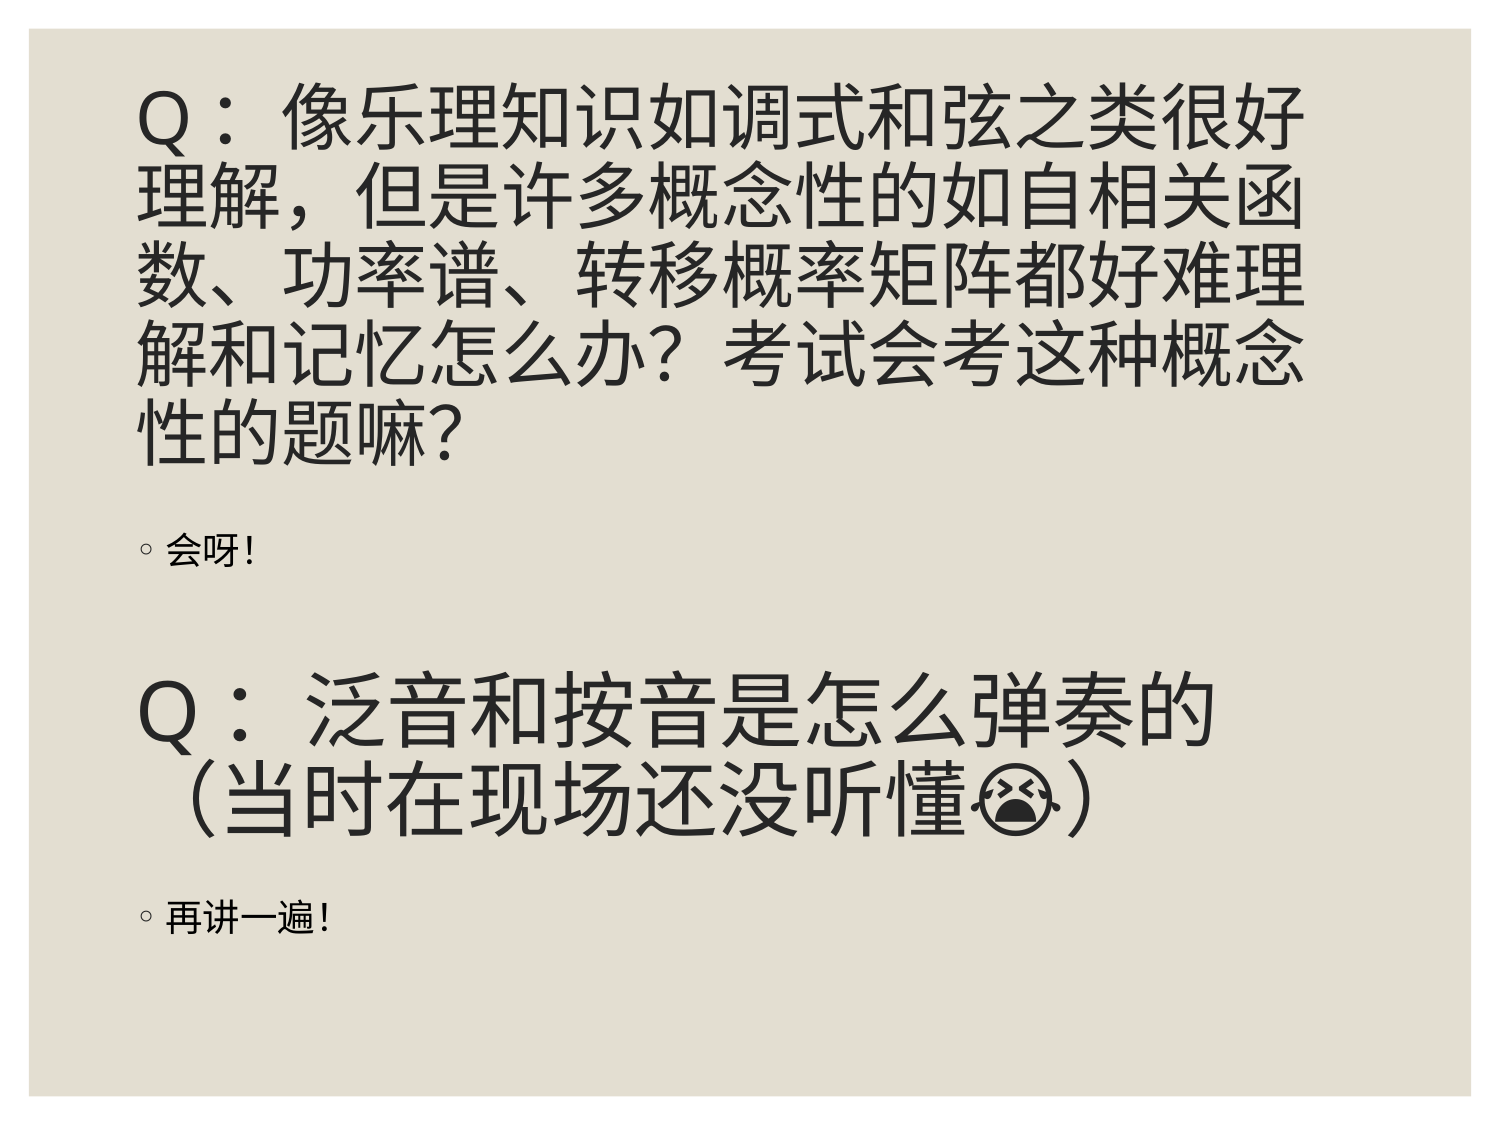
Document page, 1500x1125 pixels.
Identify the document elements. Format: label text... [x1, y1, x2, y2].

text_box 再讲一遍！ [119, 886, 1380, 1014]
text_box Q：泛音和按音是怎么弹奏的（当时在现场还没听懂😭） [119, 646, 1380, 872]
title Q：像乐理知识如调式和弦之类很好理解，但是许多概念性的如自相关函数、功率谱、转移概率矩阵都好难理解和记忆怎么办？考试会考这种概念性的题嘛？ [120, 72, 1380, 485]
list 会呀！ [120, 519, 1380, 646]
